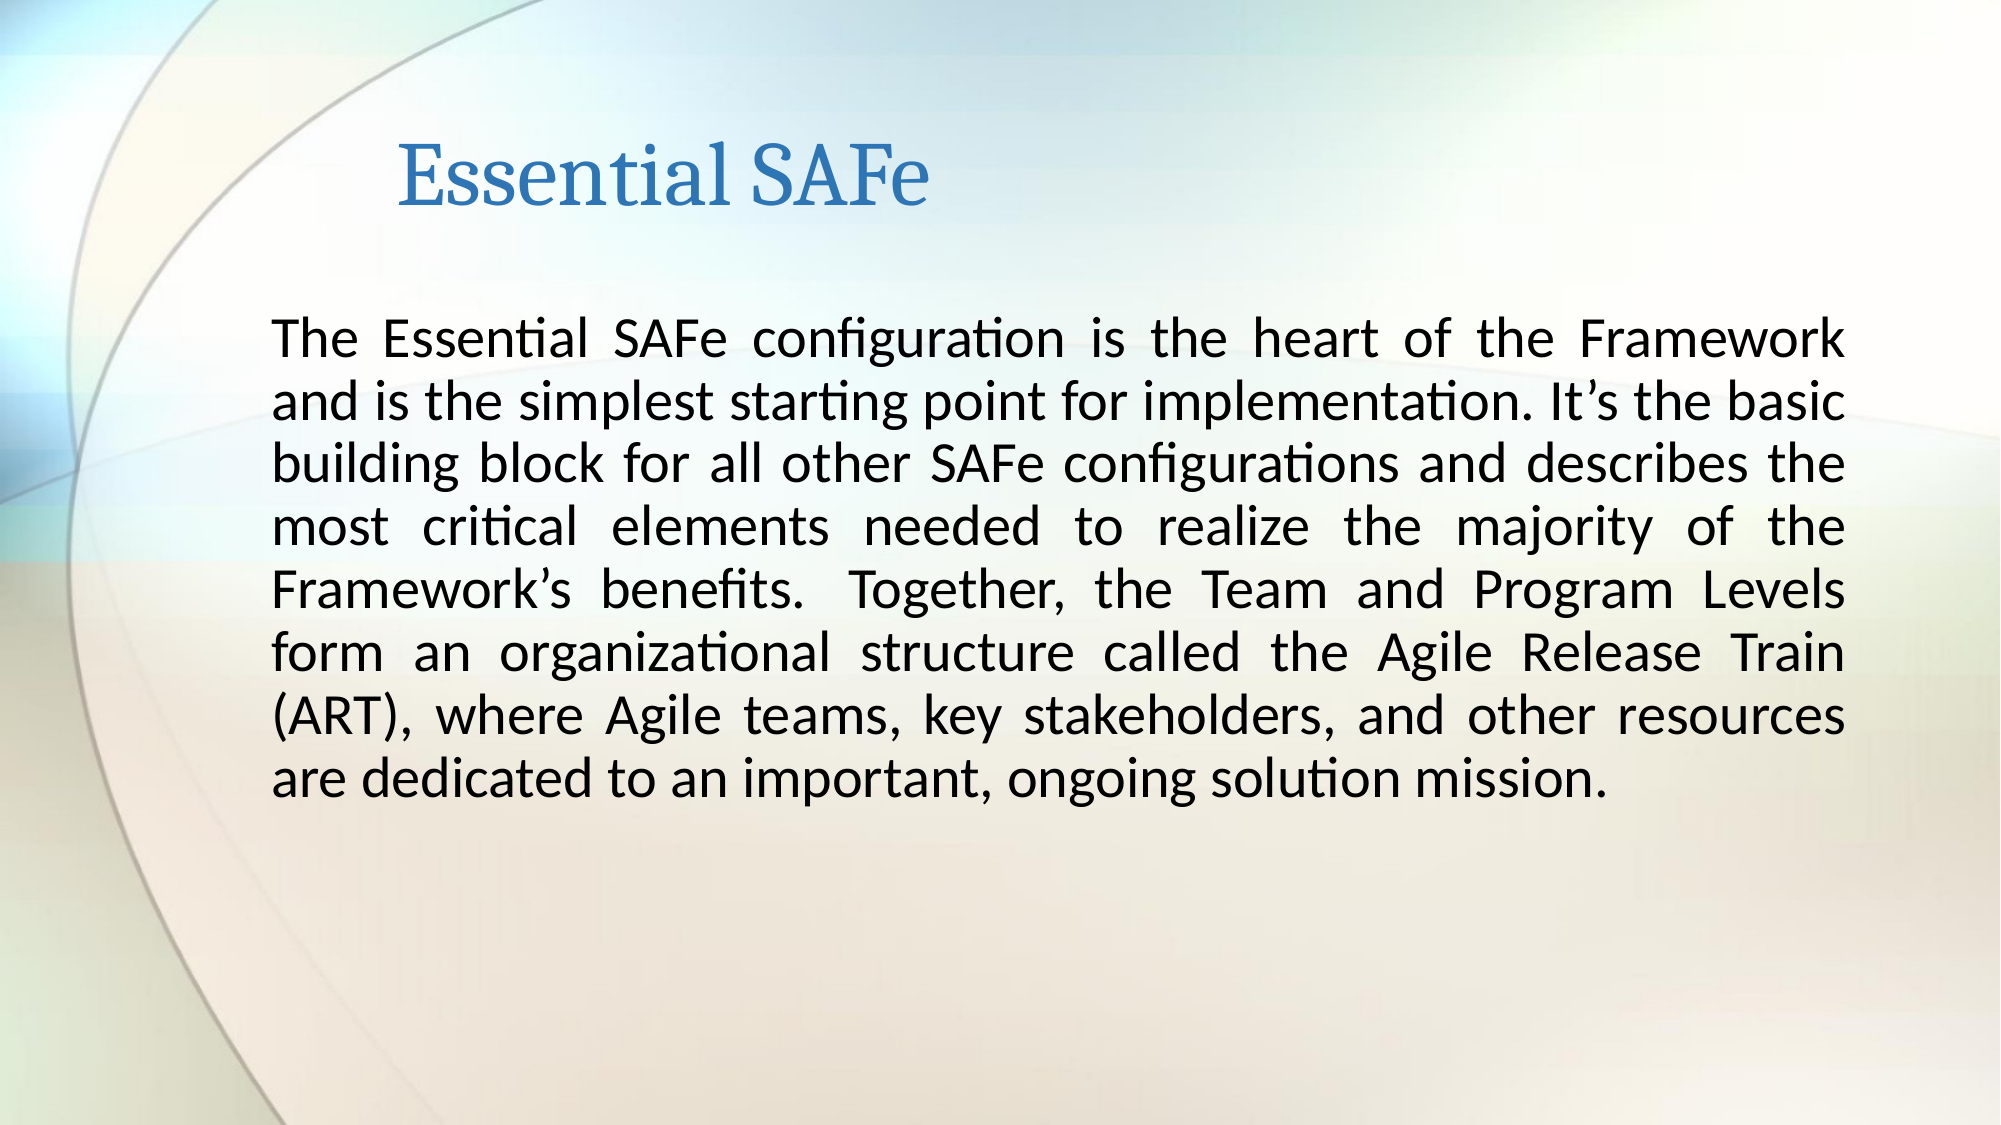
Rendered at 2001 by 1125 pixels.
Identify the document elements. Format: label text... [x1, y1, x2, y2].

picture [0, 0, 2001, 1125]
title Essential SAFe [381, 59, 1863, 278]
list The Essential SAFe configuration is the heart of the Framework and is the simplest starting point for implementation. It’s the basic building block for all other SAFe configurations and describes the most critical elements needed to realize the majority of the Framework’s benefits. Together, the Team and Program Levels form an organizational structure called the Agile Release Train (ART), where Agile teams, key stakeholders, and other resources are dedicated to an important, ongoing solution mission. [256, 299, 1863, 1014]
